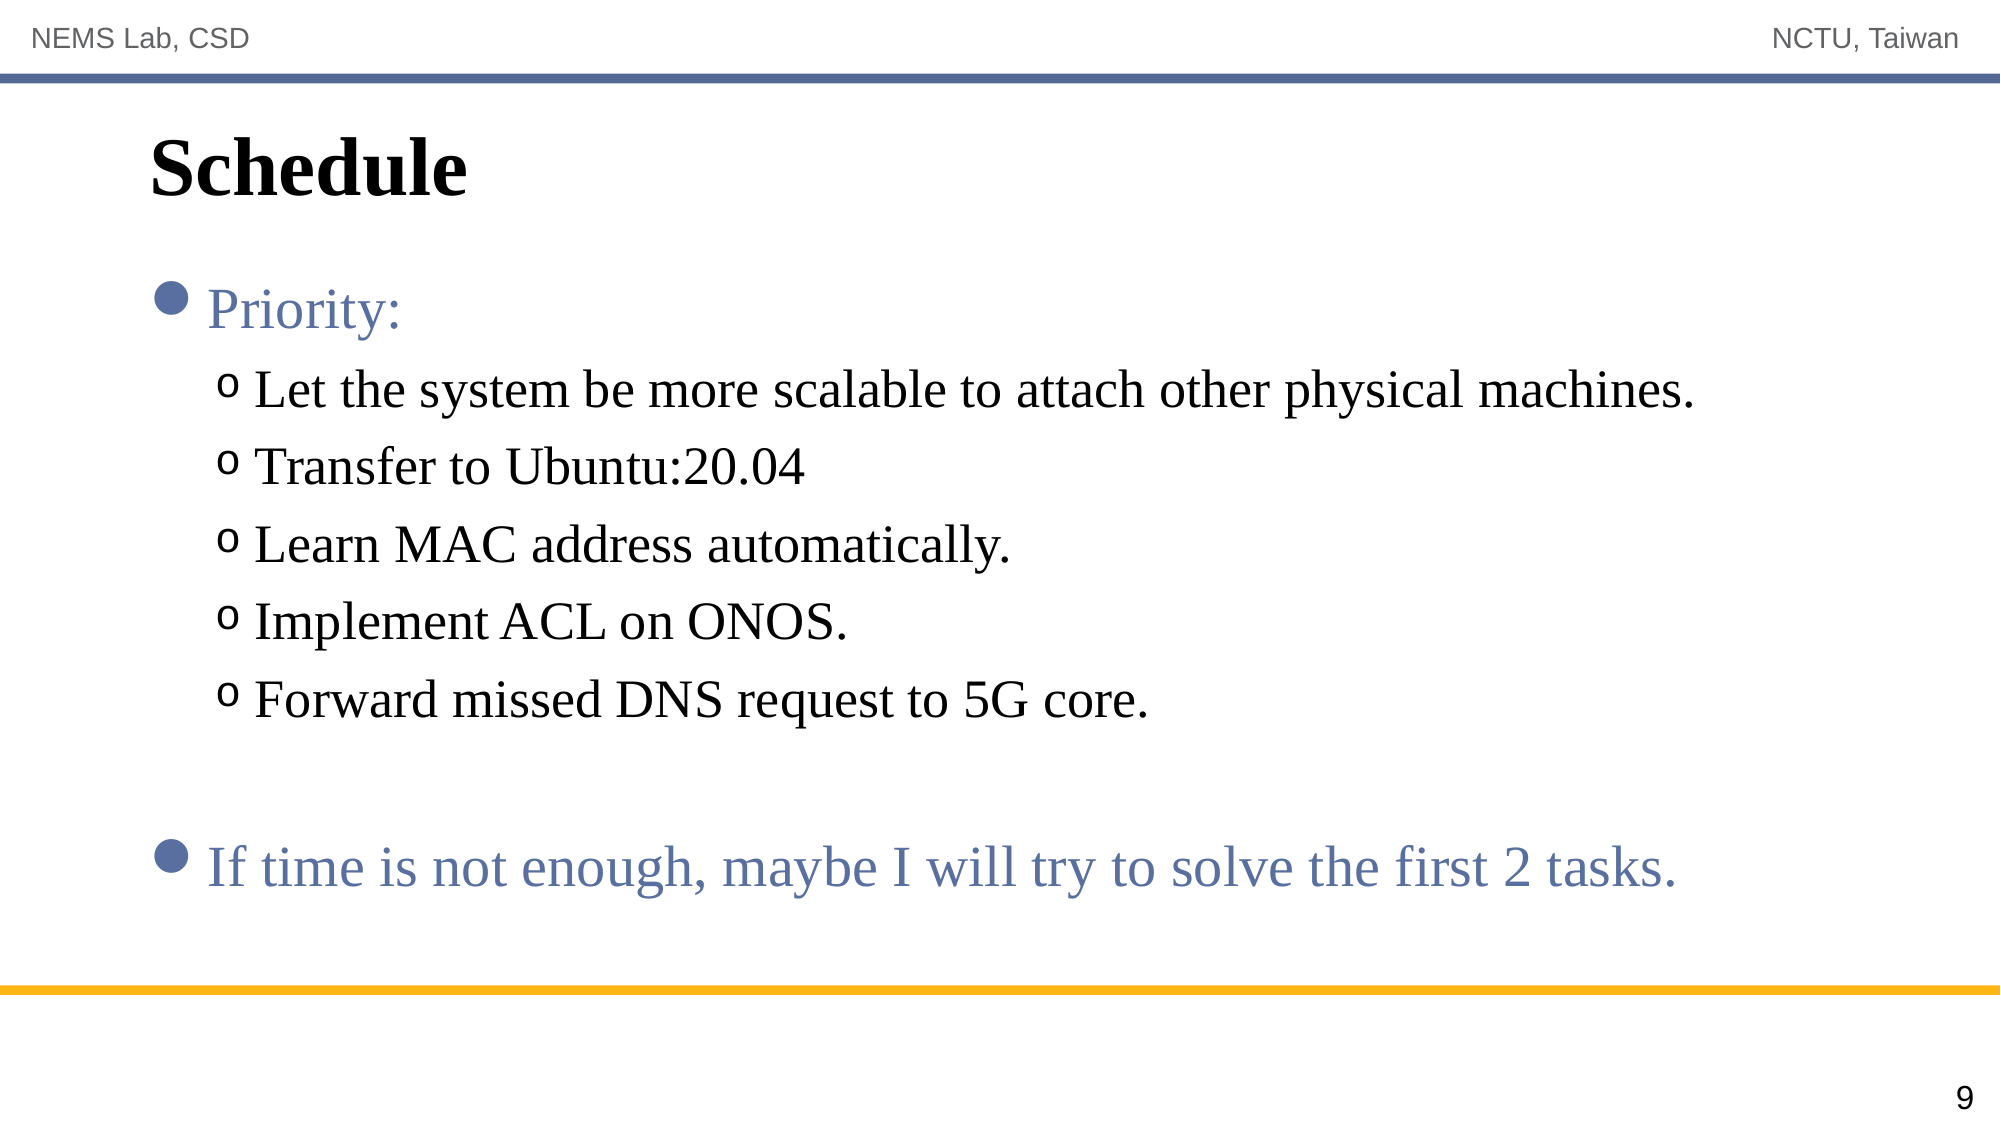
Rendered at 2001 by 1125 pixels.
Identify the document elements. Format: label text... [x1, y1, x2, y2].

slide_number 9 [1574, 1071, 1975, 1121]
title Schedule [149, 97, 1849, 228]
list Priority: Let the system be more scalable to attach other physical machines. Transfer to Ubuntu:20.04 Learn MAC address automatically. Implement ACL on ONOS. Forward missed DNS request to 5G core. If time is not enough, maybe I will try to solve the first 2 tasks. [149, 270, 1844, 978]
